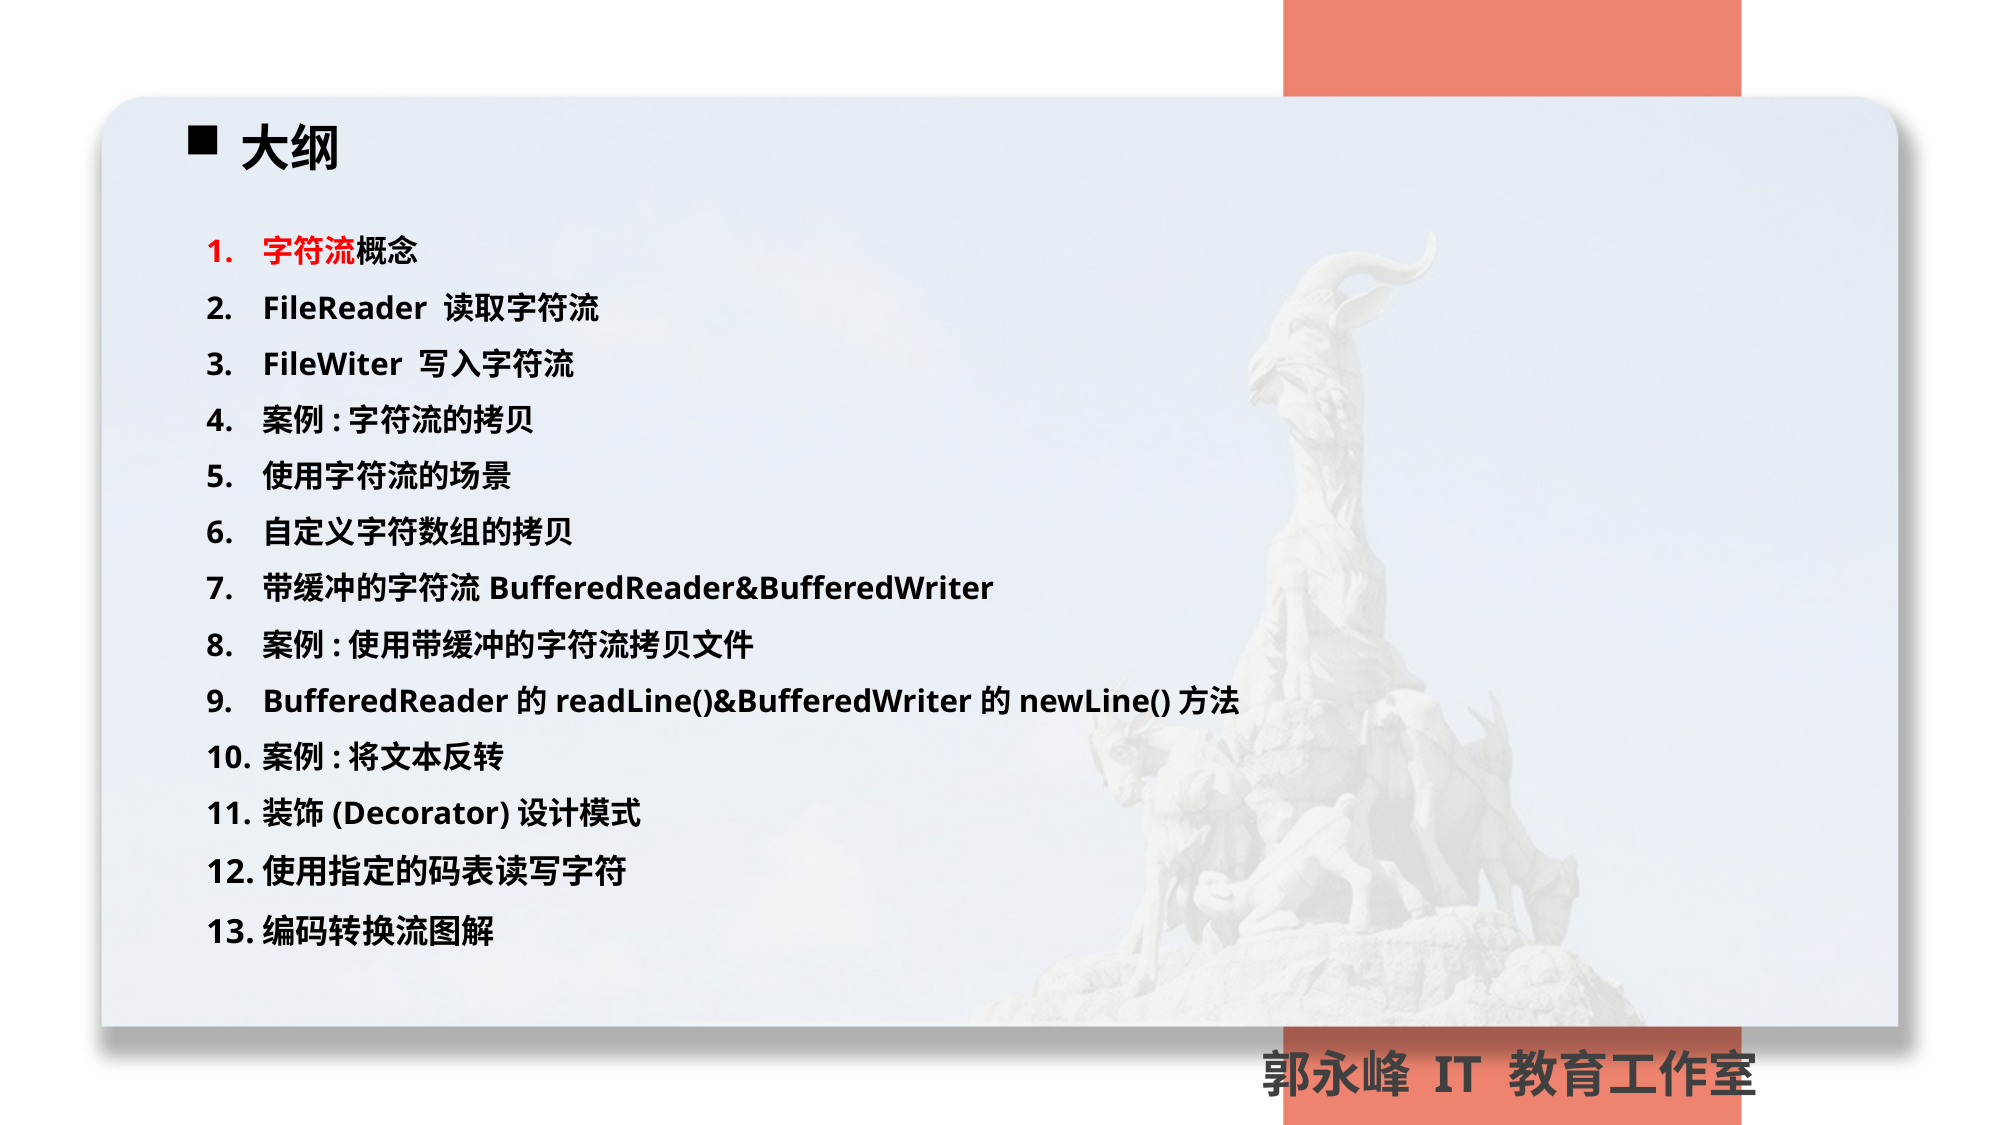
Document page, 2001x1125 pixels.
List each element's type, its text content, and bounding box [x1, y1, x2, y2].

text_box 大纲 [169, 109, 356, 185]
picture [0, 0, 1998, 1125]
text_box 字符流概念 FileReader 读取字符流 FileWiter 写入字符流 案例:字符流的拷贝 使用字符流的场景 自定义字符数组的拷贝 带缓冲的字符流BufferedReader&BufferedWriter 案例:使用带缓冲的字符流拷贝文件 BufferedReader的readLine()&BufferedWriter的newLine()方法 案例:将文本反转 装饰(Decorator)设计模式 使用指定的码表读写字符 编码转换流图解 [191, 205, 1353, 958]
